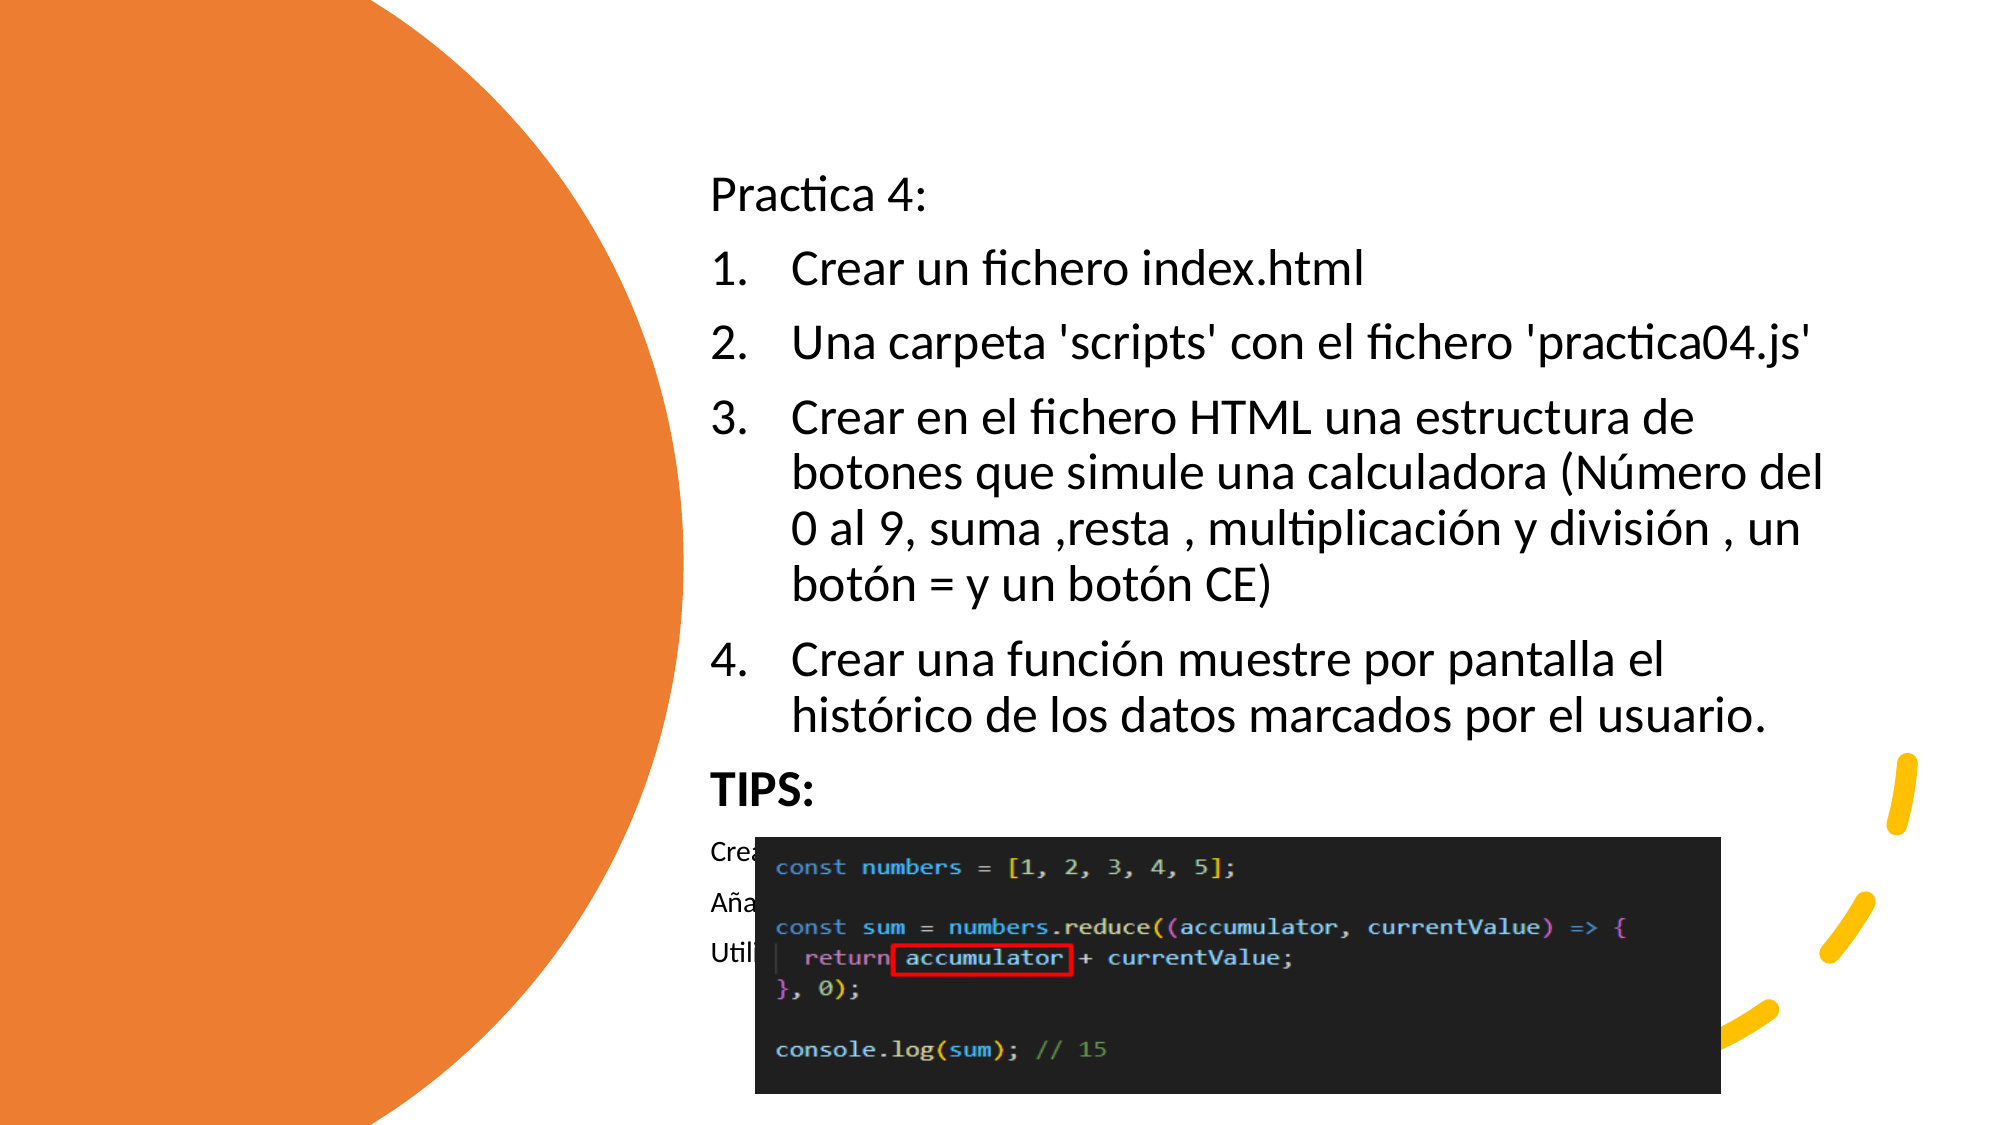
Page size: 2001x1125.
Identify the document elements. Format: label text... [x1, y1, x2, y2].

list Practica 4: Crear un fichero index.html Una carpeta 'scripts' con el fichero 'practica04.js' Crear en el fichero HTML una estructura de botones que simule una calculadora (Número del 0 al 9, suma ,resta , multiplicación y división , un botón = y un botón CE) Crear una función muestre por pantalla el histórico de los datos marcados por el usuario. TIPS: Crear un array vacío. Añadir los valores introducidos al array (…) . Utilizar reduce() [695, 158, 1866, 995]
text_box [1866, 737, 1909, 901]
text_box [374, 0, 2000, 1125]
text_box [1721, 995, 1789, 1039]
text_box [0, 0, 685, 1125]
picture [755, 837, 1721, 1094]
